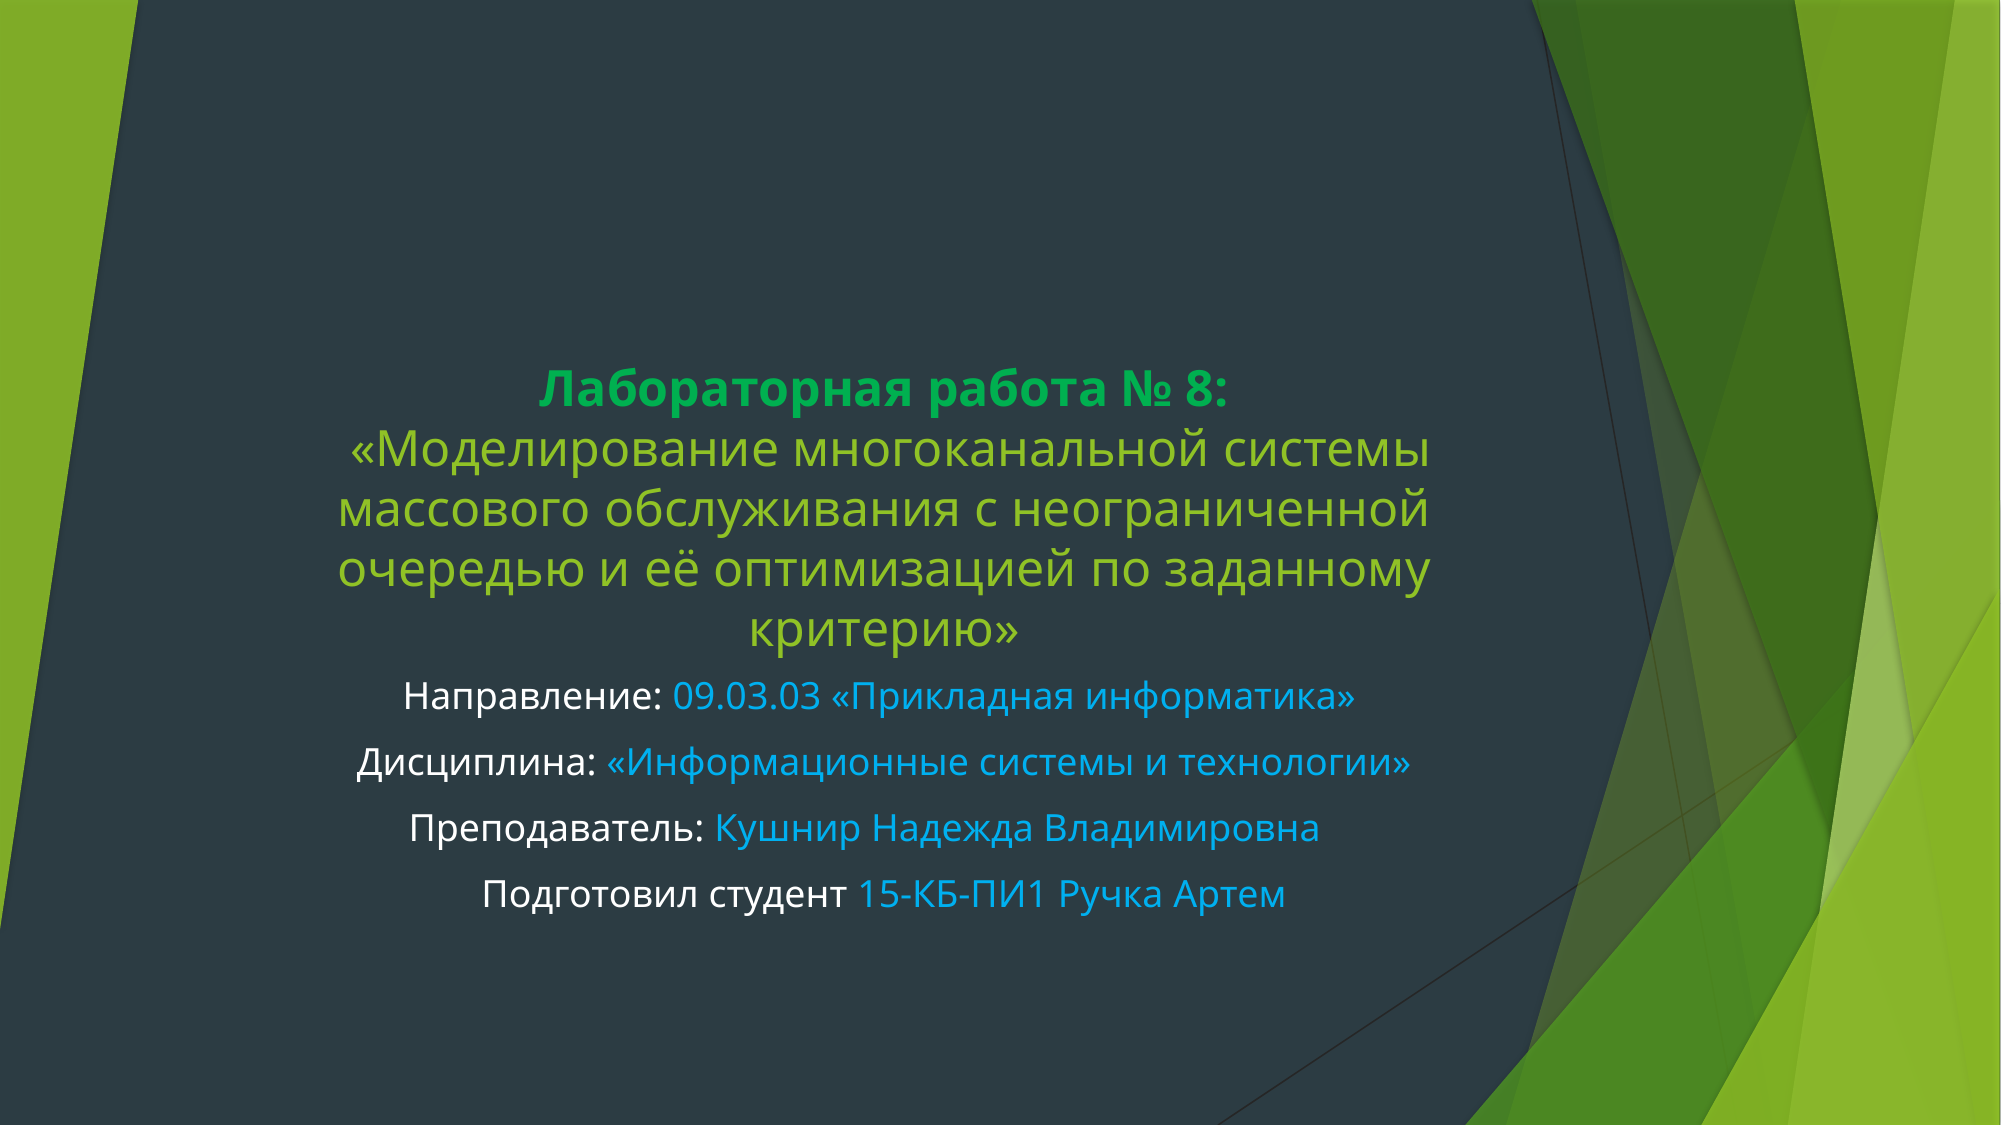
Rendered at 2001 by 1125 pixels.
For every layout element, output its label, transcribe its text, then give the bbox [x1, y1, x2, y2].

subtitle Направление: 09.03.03 «Прикладная информатика» Дисциплина: «Информационные системы и технологии» Преподаватель: Кушнир Надежда Владимировна Подготовил студент 15-КБ-ПИ1 Ручка Артем [247, 664, 1522, 986]
title Лабораторная работа № 8: «Моделирование многоканальной системы массового обслуживания с неограниченной очередью и её оптимизацией по заданному критерию» [247, 394, 1522, 664]
